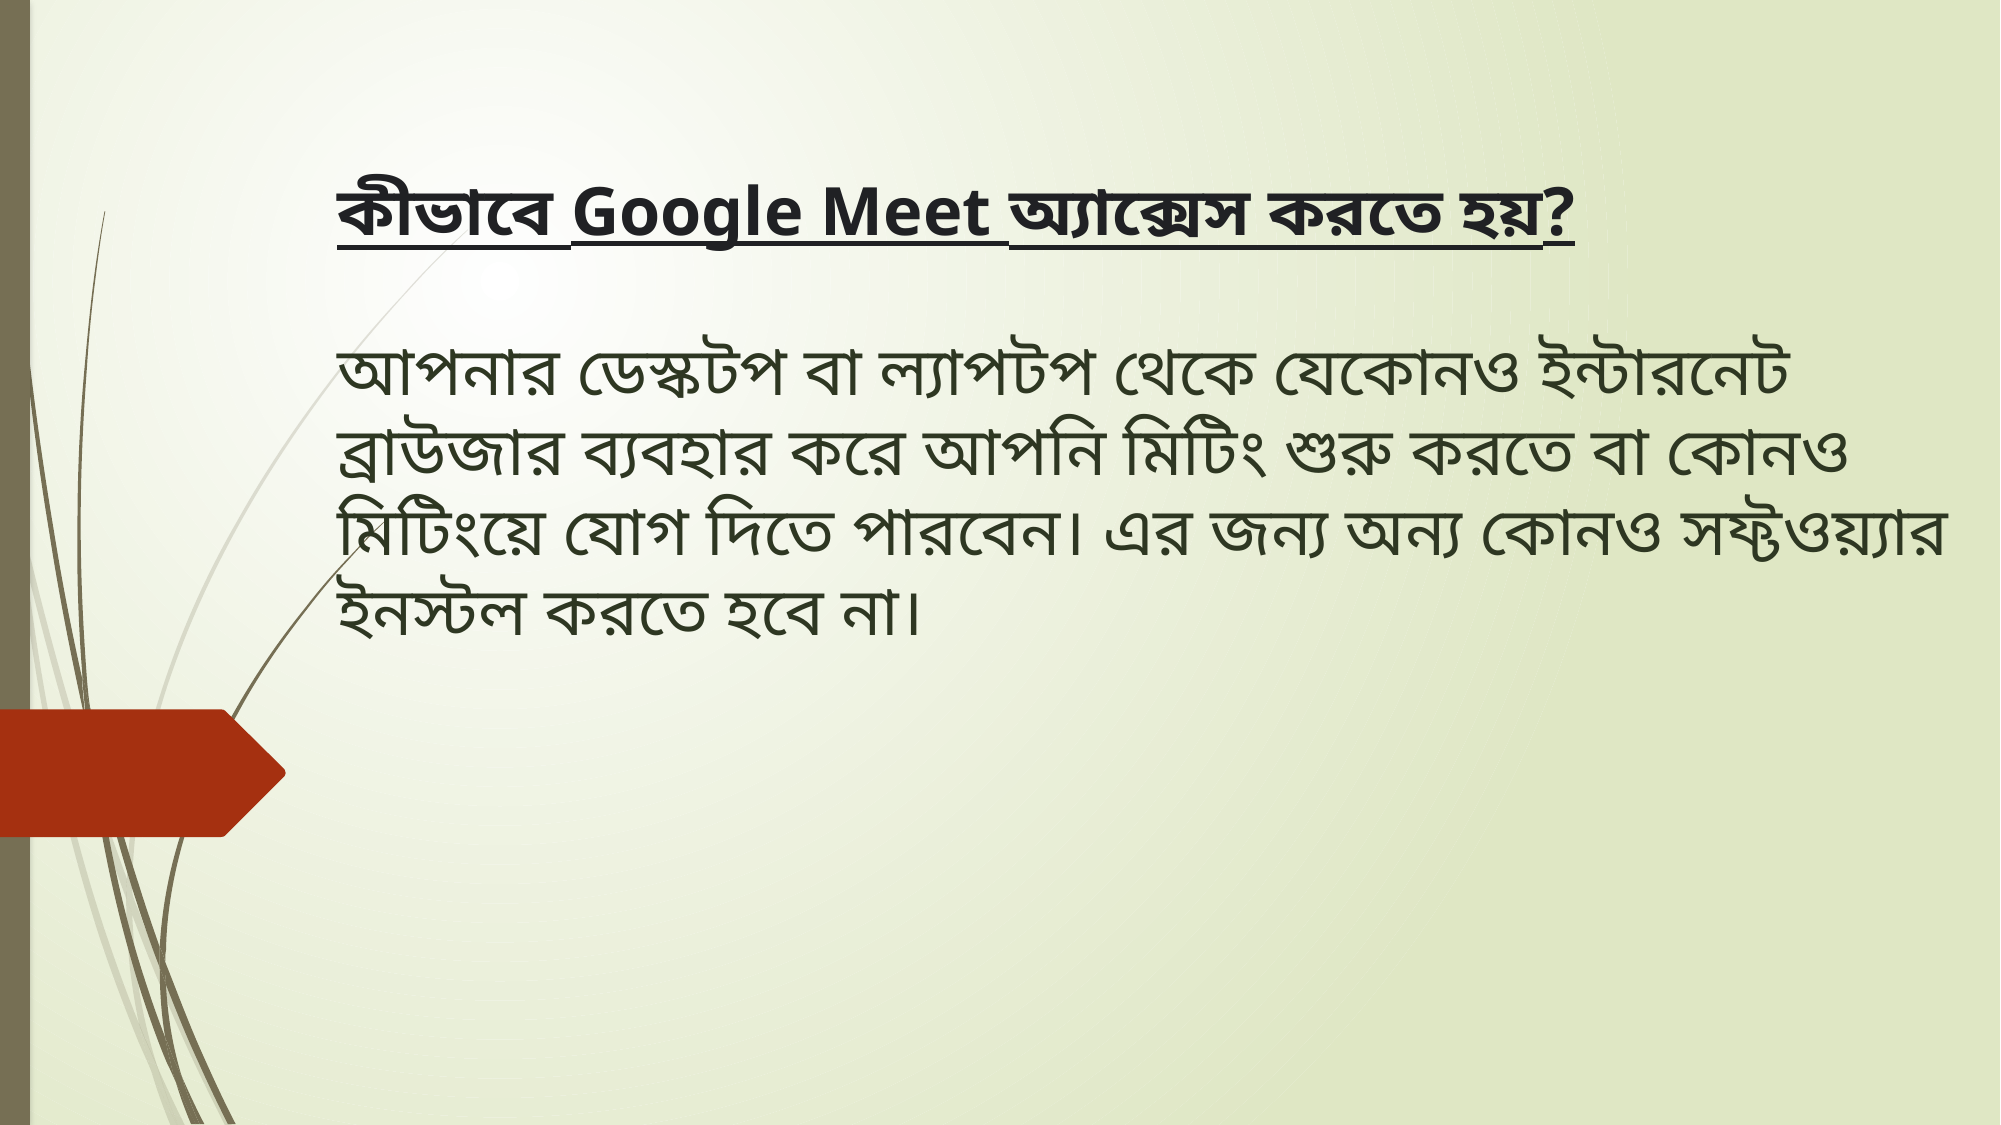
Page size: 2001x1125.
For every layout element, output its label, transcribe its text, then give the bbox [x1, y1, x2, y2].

title কীভাবে Google Meet অ্যাক্সেস করতে হয়? আপনার ডেস্কটপ বা ল্যাপটপ থেকে যেকোনও ইন্টারনেট ব্রাউজার ব্যবহার করে আপনি মিটিং শুরু করতে বা কোনও মিটিংয়ে যোগ দিতে পারবেন। এর জন্য অন্য কোনও সফ্টওয়্যার ইনস্টল করতে হবে না। [322, 580, 2000, 657]
